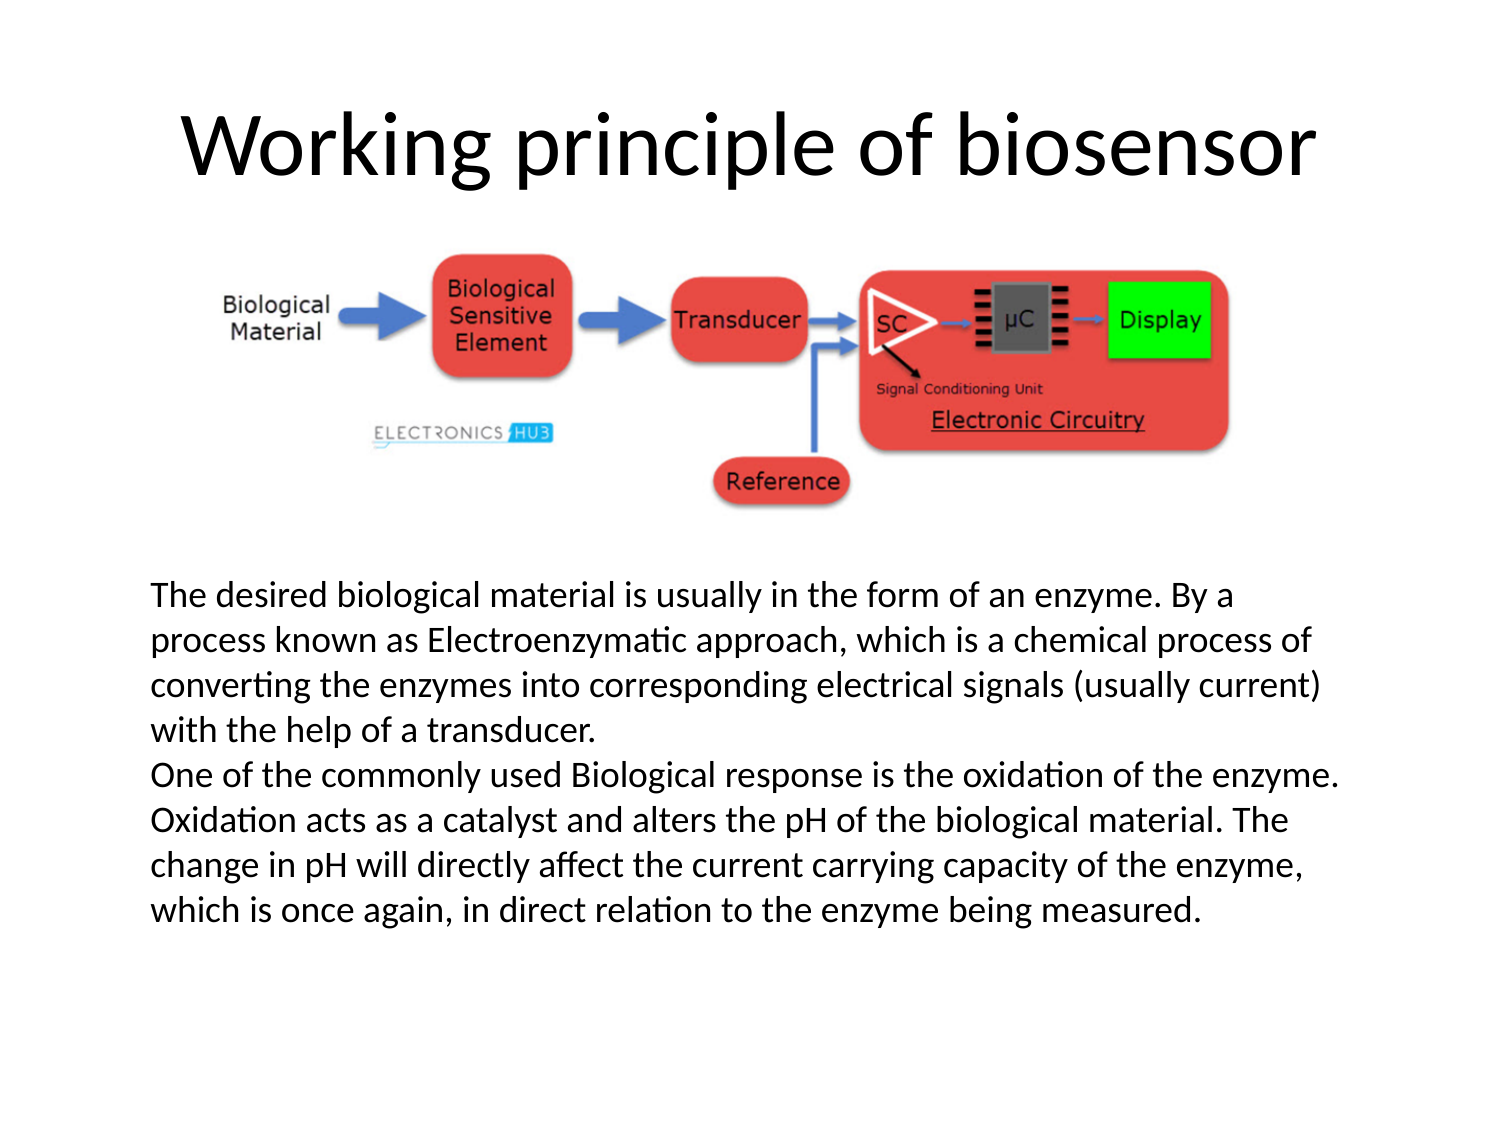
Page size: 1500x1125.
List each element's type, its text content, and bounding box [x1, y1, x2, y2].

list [170, 243, 1269, 543]
title Working principle of biosensor [75, 45, 1425, 233]
text_box The desired biological material is usually in the form of an enzyme. By a process known as Electroenzymatic approach, which is a chemical process of converting the enzymes into corresponding electrical signals (usually current) with the help of a transducer. One of the commonly used Biological response is the oxidation of the enzyme. Oxidation acts as a catalyst and alters the pH of the biological material. The change in pH will directly affect the current carrying capacity of the enzyme, which is once again, in direct relation to the enzyme being measured. [135, 562, 1365, 938]
